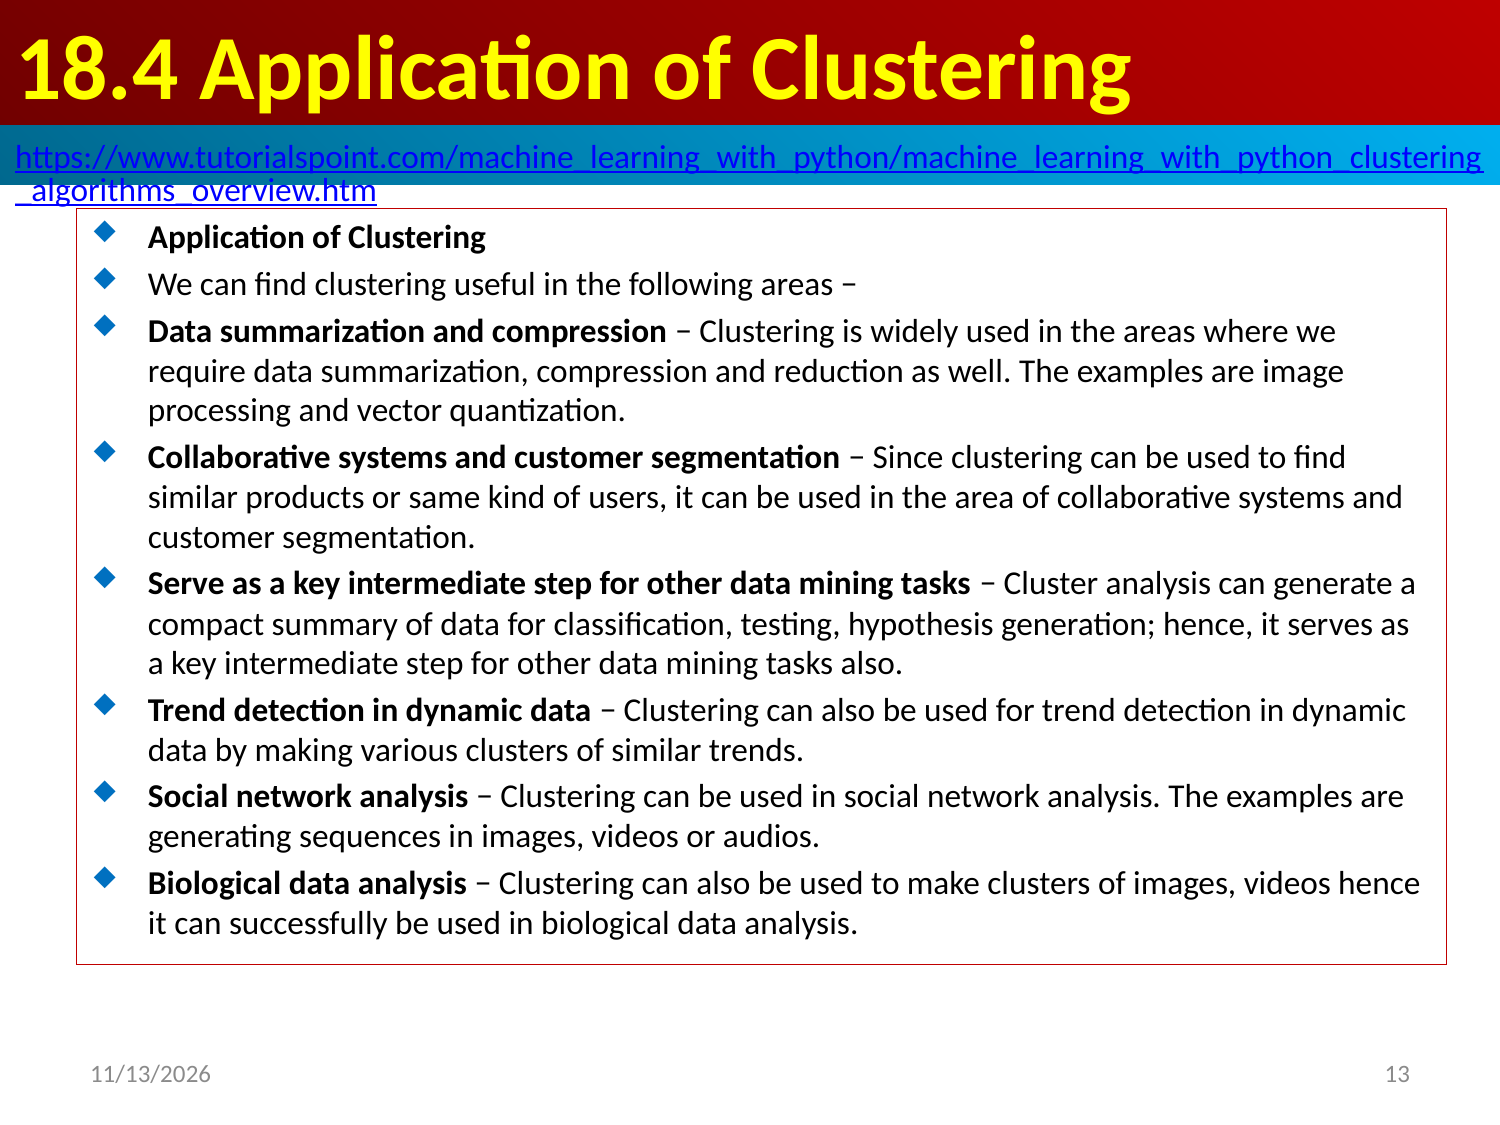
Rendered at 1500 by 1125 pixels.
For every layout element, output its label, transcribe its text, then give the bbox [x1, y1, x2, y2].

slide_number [75, 1042, 425, 1103]
title 18.4 Application of Clustering [0, 0, 1500, 125]
subtitle Application of Clustering We can find clustering useful in the following areas − Data summarization and compression − Clustering is widely used in the areas where we require data summarization, compression and reduction as well. The examples are image processing and vector quantization. Collaborative systems and customer segmentation − Since clustering can be used to find similar products or same kind of users, it can be used in the area of collaborative systems and customer segmentation. Serve as a key intermediate step for other data mining tasks − Cluster analysis can generate a compact summary of data for classification, testing, hypothesis generation; hence, it serves as a key intermediate step for other data mining tasks also. Trend detection in dynamic data − Clustering can also be used for trend detection in dynamic data by making various clusters of similar trends. Social network analysis − Clustering can be used in social network analysis. The examples are generating sequences in images, videos or audios. Biological data analysis − Clustering can also be used to make clusters of images, videos hence it can successfully be used in biological data analysis. [76, 208, 1447, 965]
text_box https://www.tutorialspoint.com/machine_learning_with_python/machine_learning_with_python_clustering_algorithms_overview.htm [0, 125, 1500, 185]
slide_number 13 [1074, 1042, 1425, 1103]
